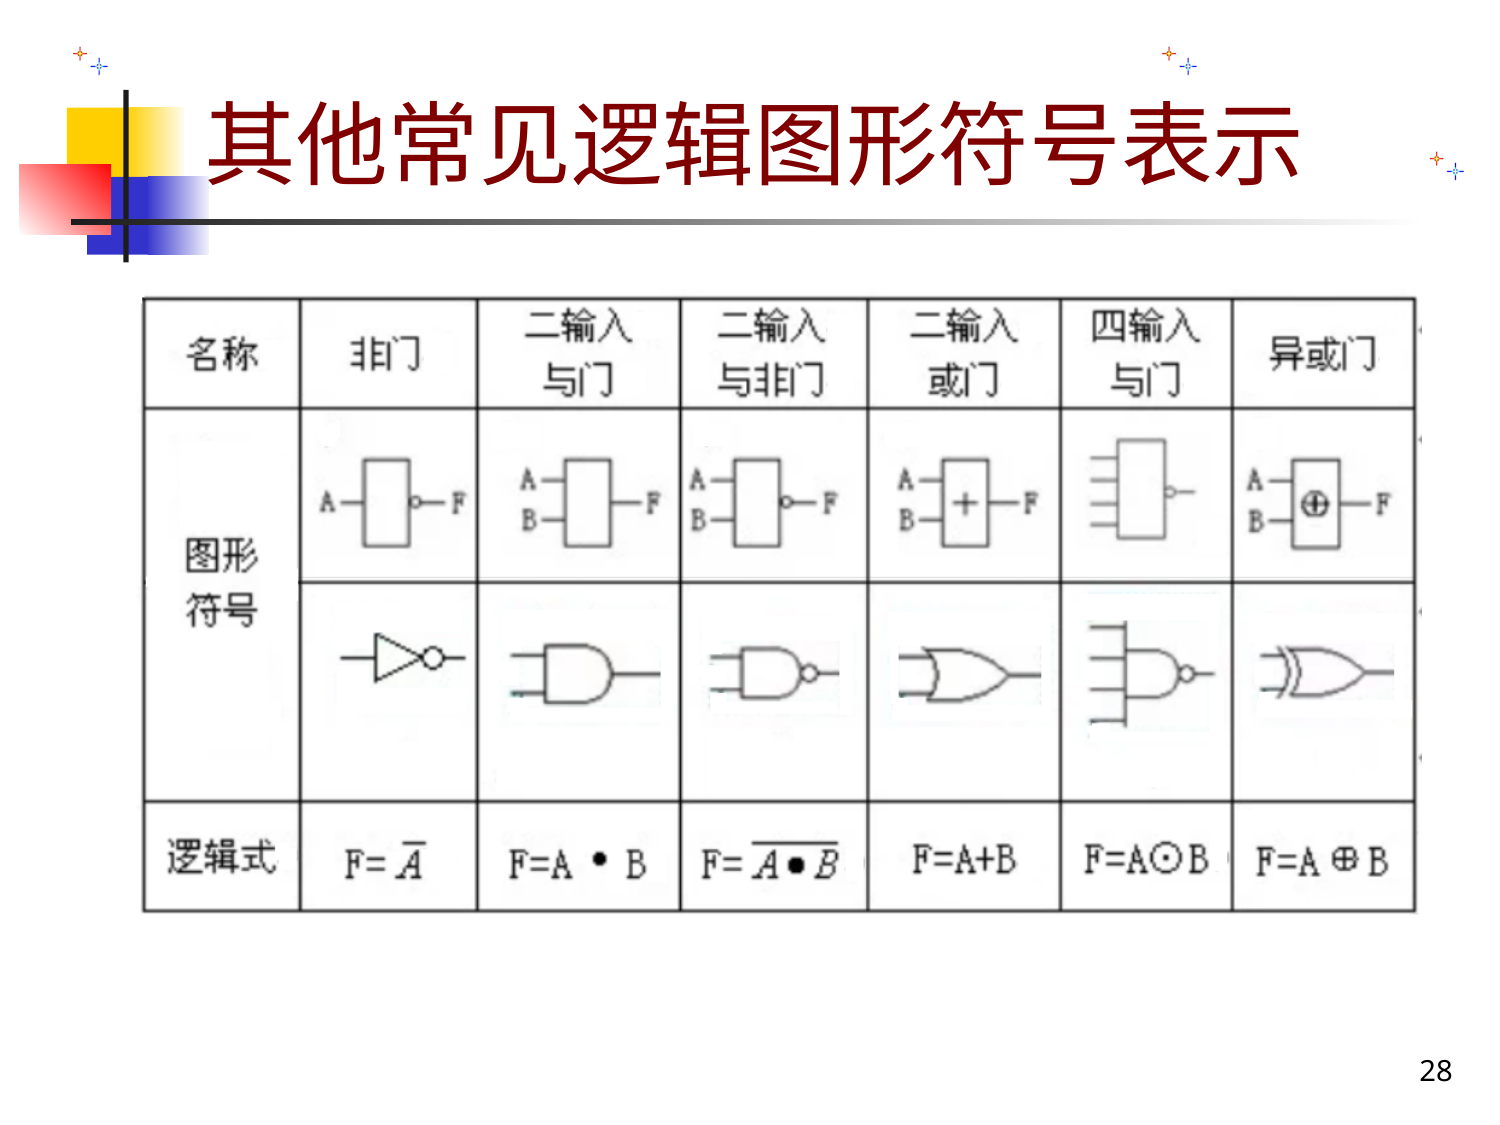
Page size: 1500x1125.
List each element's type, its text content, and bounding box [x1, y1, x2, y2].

picture [62, 42, 113, 93]
picture [135, 289, 1423, 923]
picture [1151, 42, 1202, 66]
slide_number 28 [1154, 1023, 1468, 1100]
title 其他常见逻辑图形符号表示 [189, 66, 1468, 204]
